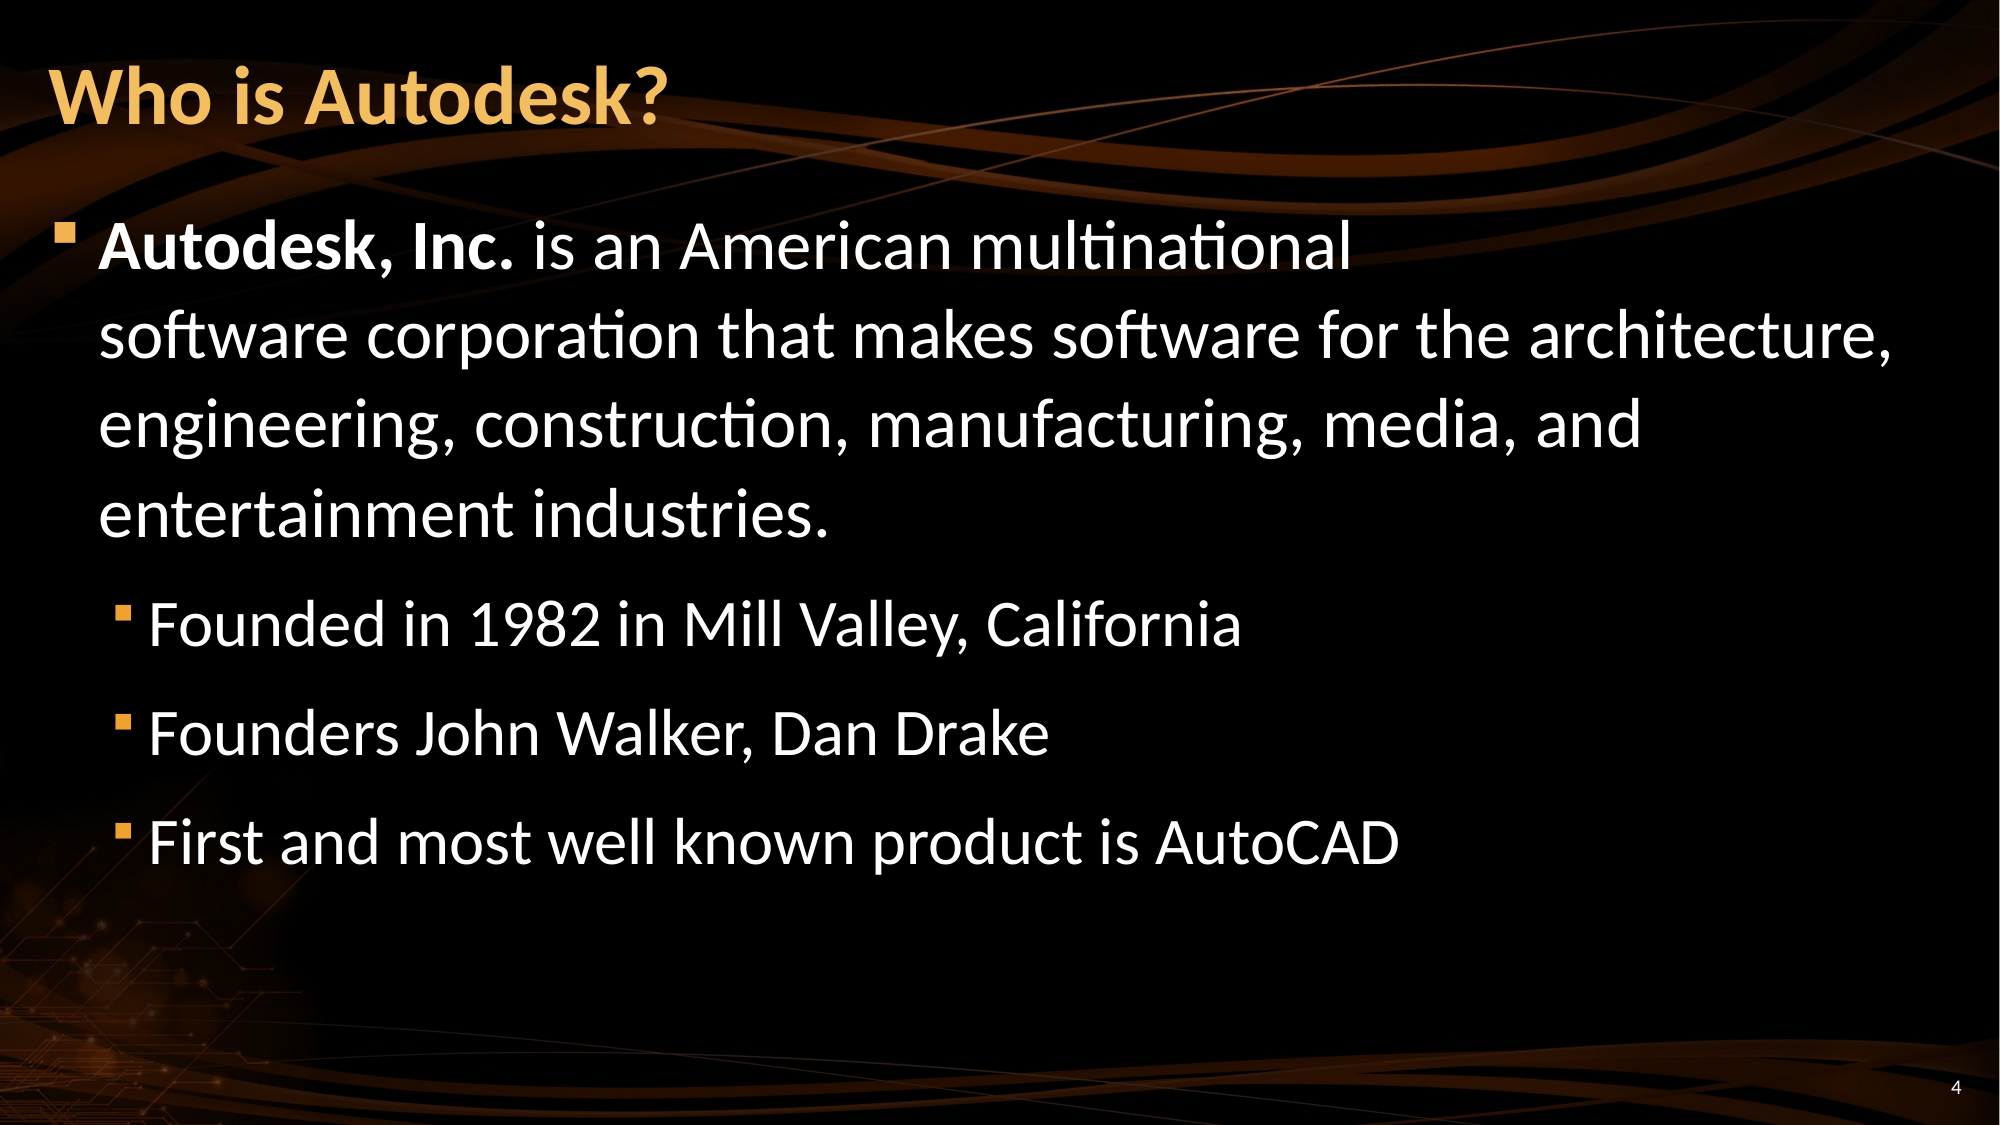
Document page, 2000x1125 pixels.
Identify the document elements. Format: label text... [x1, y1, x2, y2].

picture [0, 0, 2000, 1125]
list Autodesk, Inc. is an American multinational software corporation that makes software for the architecture, engineering, construction, manufacturing, media, and entertainment industries. Founded in 1982 in Mill Valley, California Founders John Walker, Dan Drake First and most well known product is AutoCAD [31, 188, 1968, 1103]
title Who is Autodesk? [30, 6, 1602, 189]
